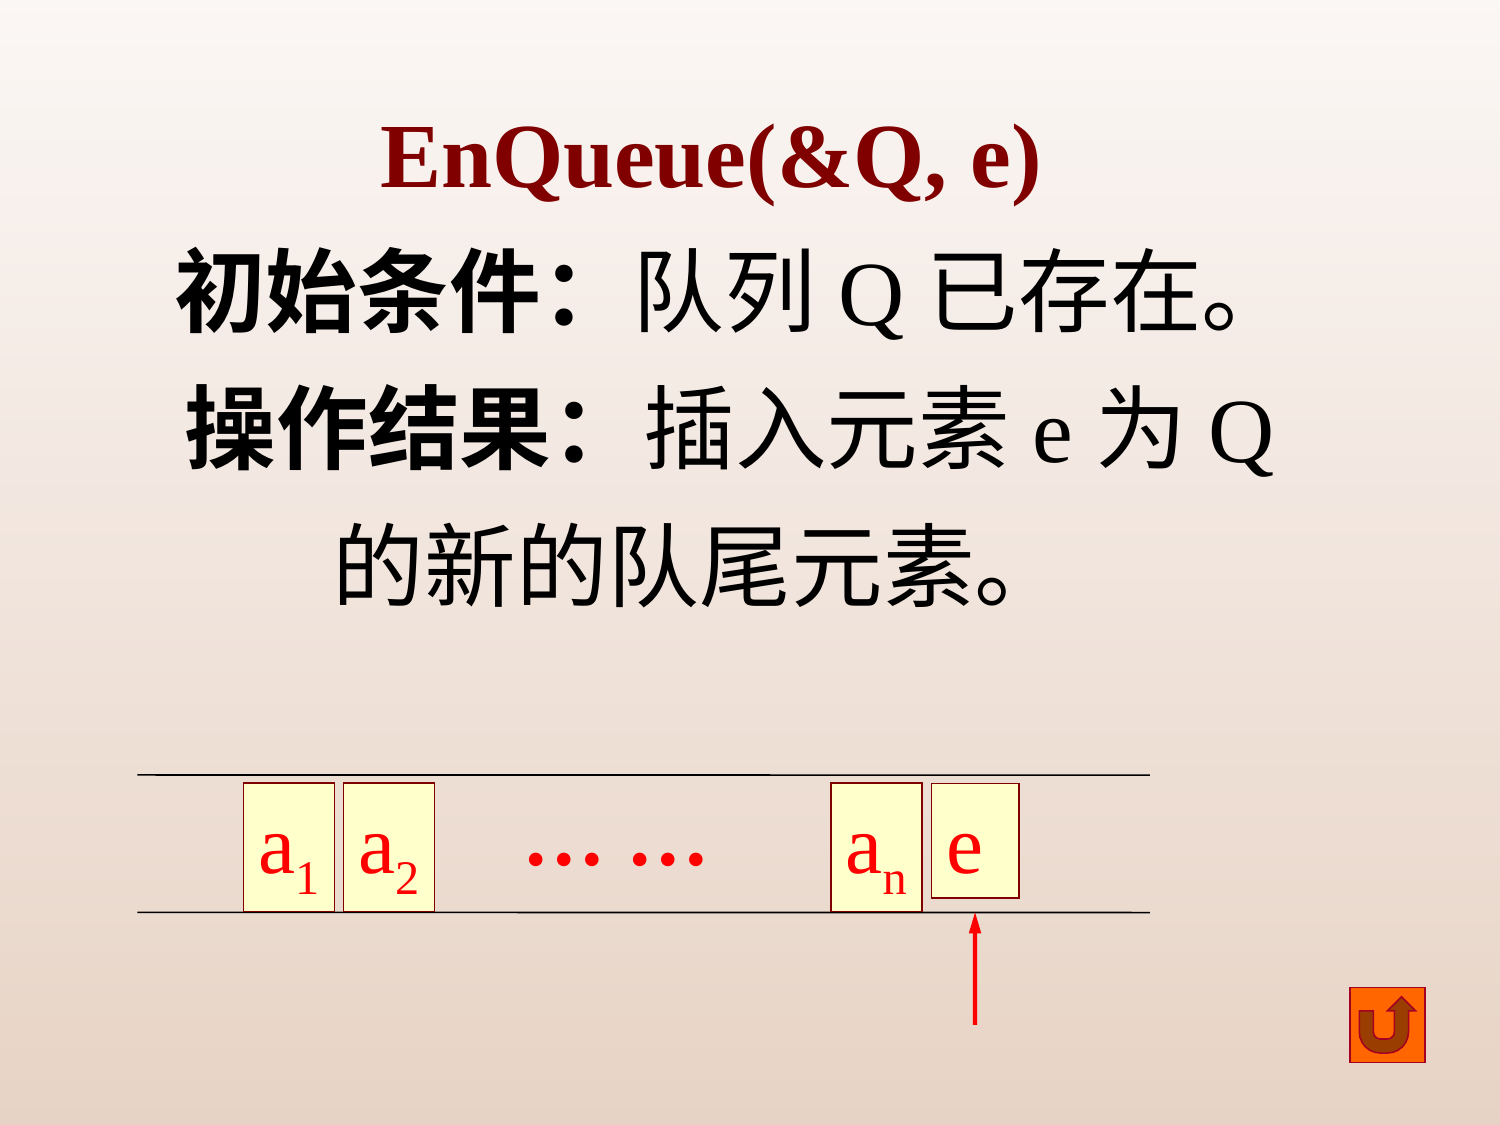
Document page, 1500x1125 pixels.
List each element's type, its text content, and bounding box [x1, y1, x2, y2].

text_box … … [507, 774, 725, 890]
text_box [968, 912, 982, 1025]
text_box an [830, 783, 922, 912]
title EnQueue(&Q, e) 初始条件：队列Q已存在。 操作结果：插入元素e为Q的新的队尾元素。 [62, 249, 1338, 438]
text_box a2 [343, 783, 435, 912]
text_box e [931, 783, 1020, 898]
text_box a1 [243, 783, 335, 912]
text_box [1349, 987, 1425, 1063]
